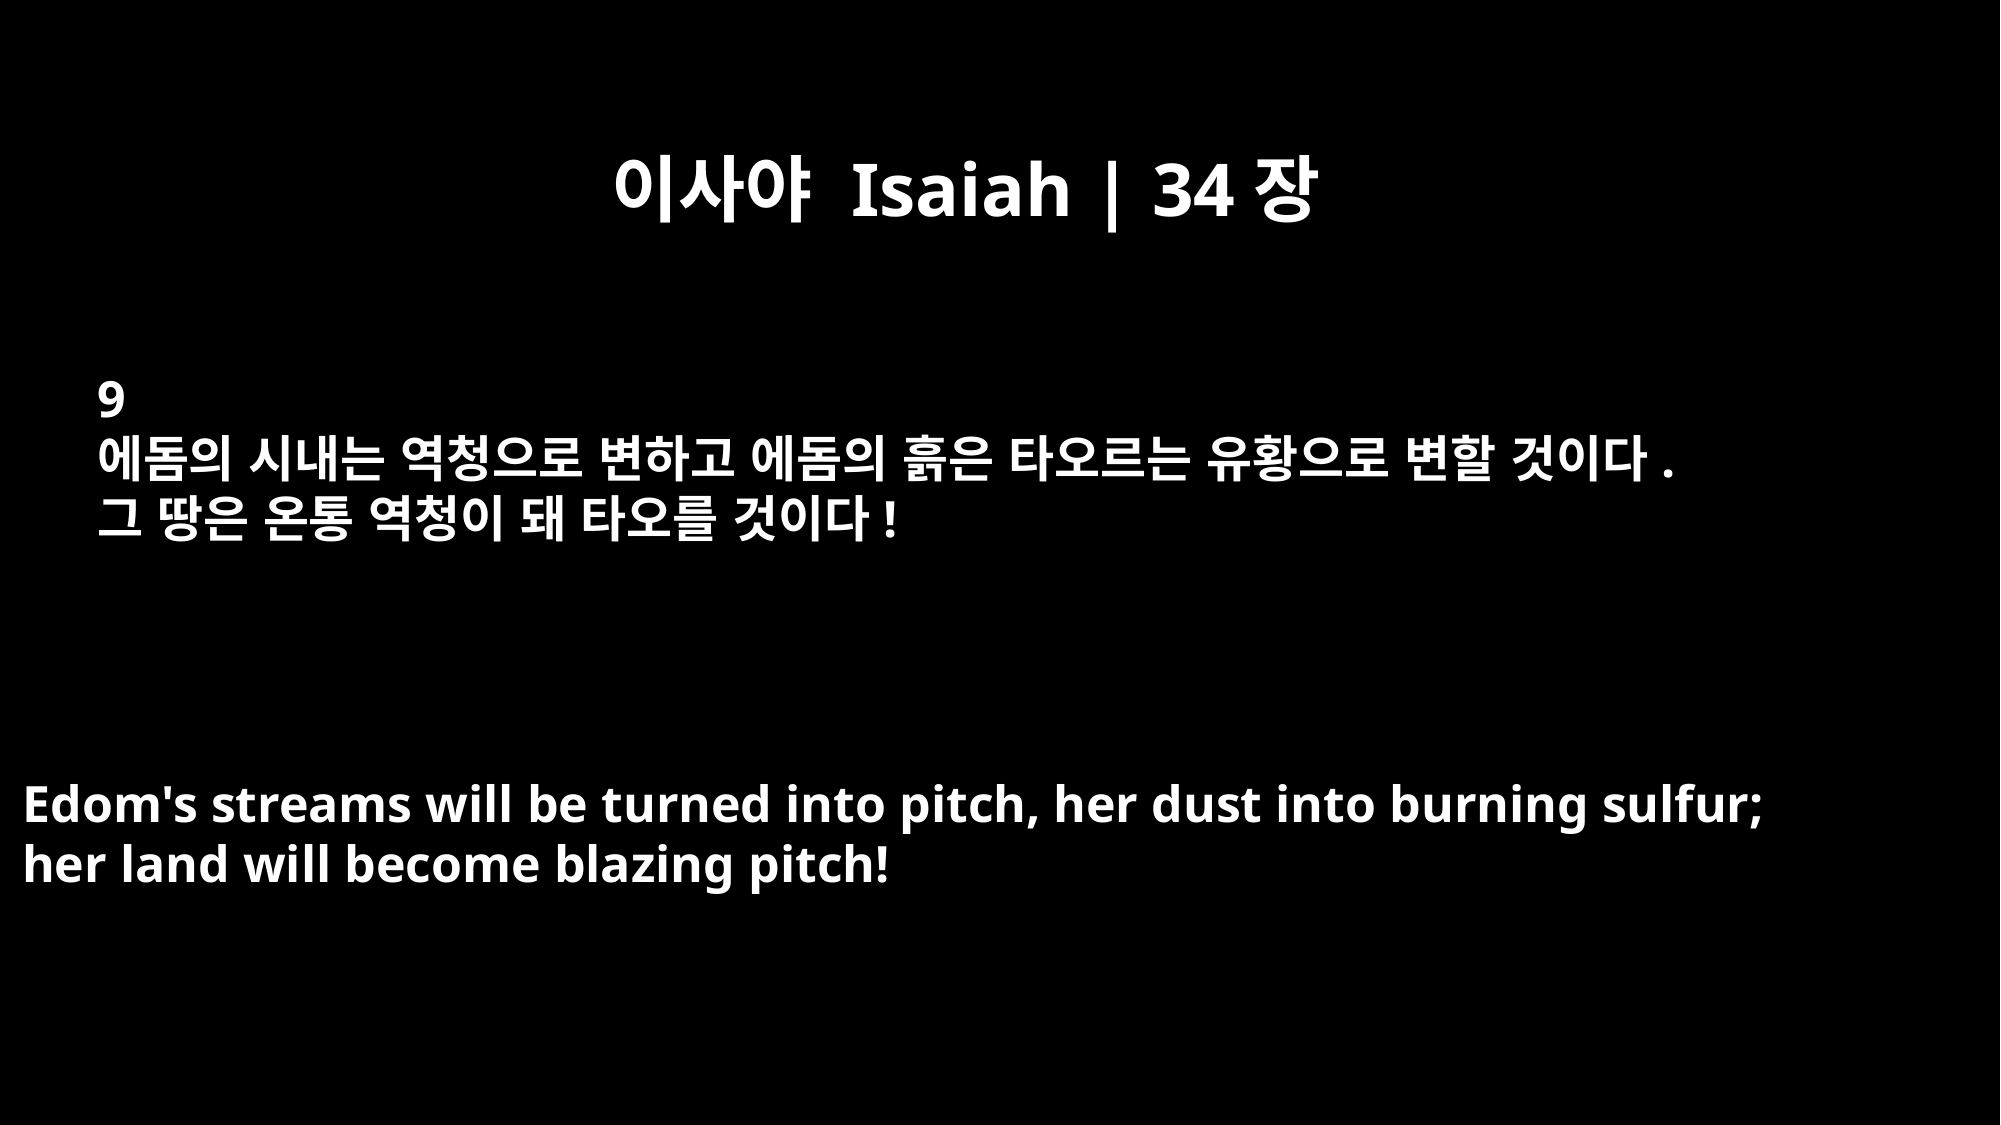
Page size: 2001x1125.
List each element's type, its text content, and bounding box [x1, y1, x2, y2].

text_box Edom's streams will be turned into pitch, her dust into burning sulfur; her land will become blazing pitch! [7, 764, 1793, 900]
text_box 9 에돔의 시내는 역청으로 변하고 에돔의 흙은 타오르는 유황으로 변할 것이다. 그 땅은 온통 역청이 돼 타오를 것이다! [82, 359, 1691, 555]
text_box 이사야 Isaiah | 34장 [596, 136, 1336, 239]
